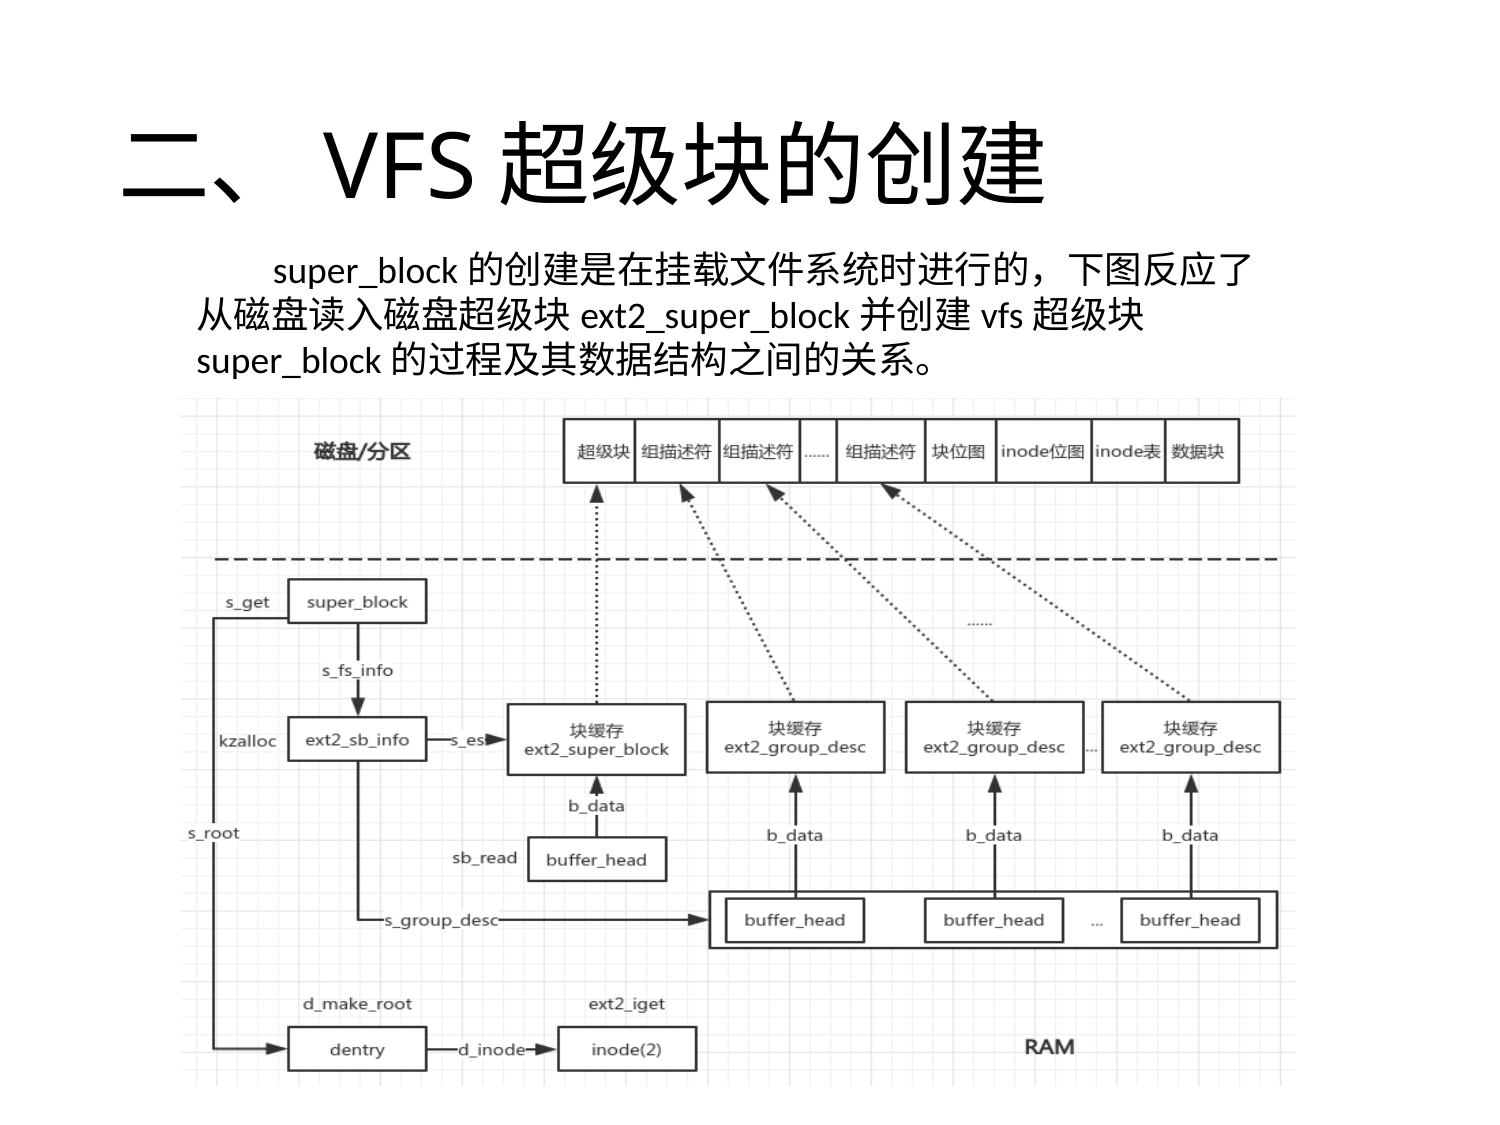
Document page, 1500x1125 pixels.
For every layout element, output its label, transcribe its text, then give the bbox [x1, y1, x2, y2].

picture [181, 398, 1295, 1086]
text_box super_block的创建是在挂载文件系统时进行的，下图反应了从磁盘读入磁盘超级块ext2_super_block并创建vfs超级块super_block的过程及其数据结构之间的关系。 [181, 238, 1295, 398]
title 二、VFS超级块的创建 [103, 59, 1397, 278]
